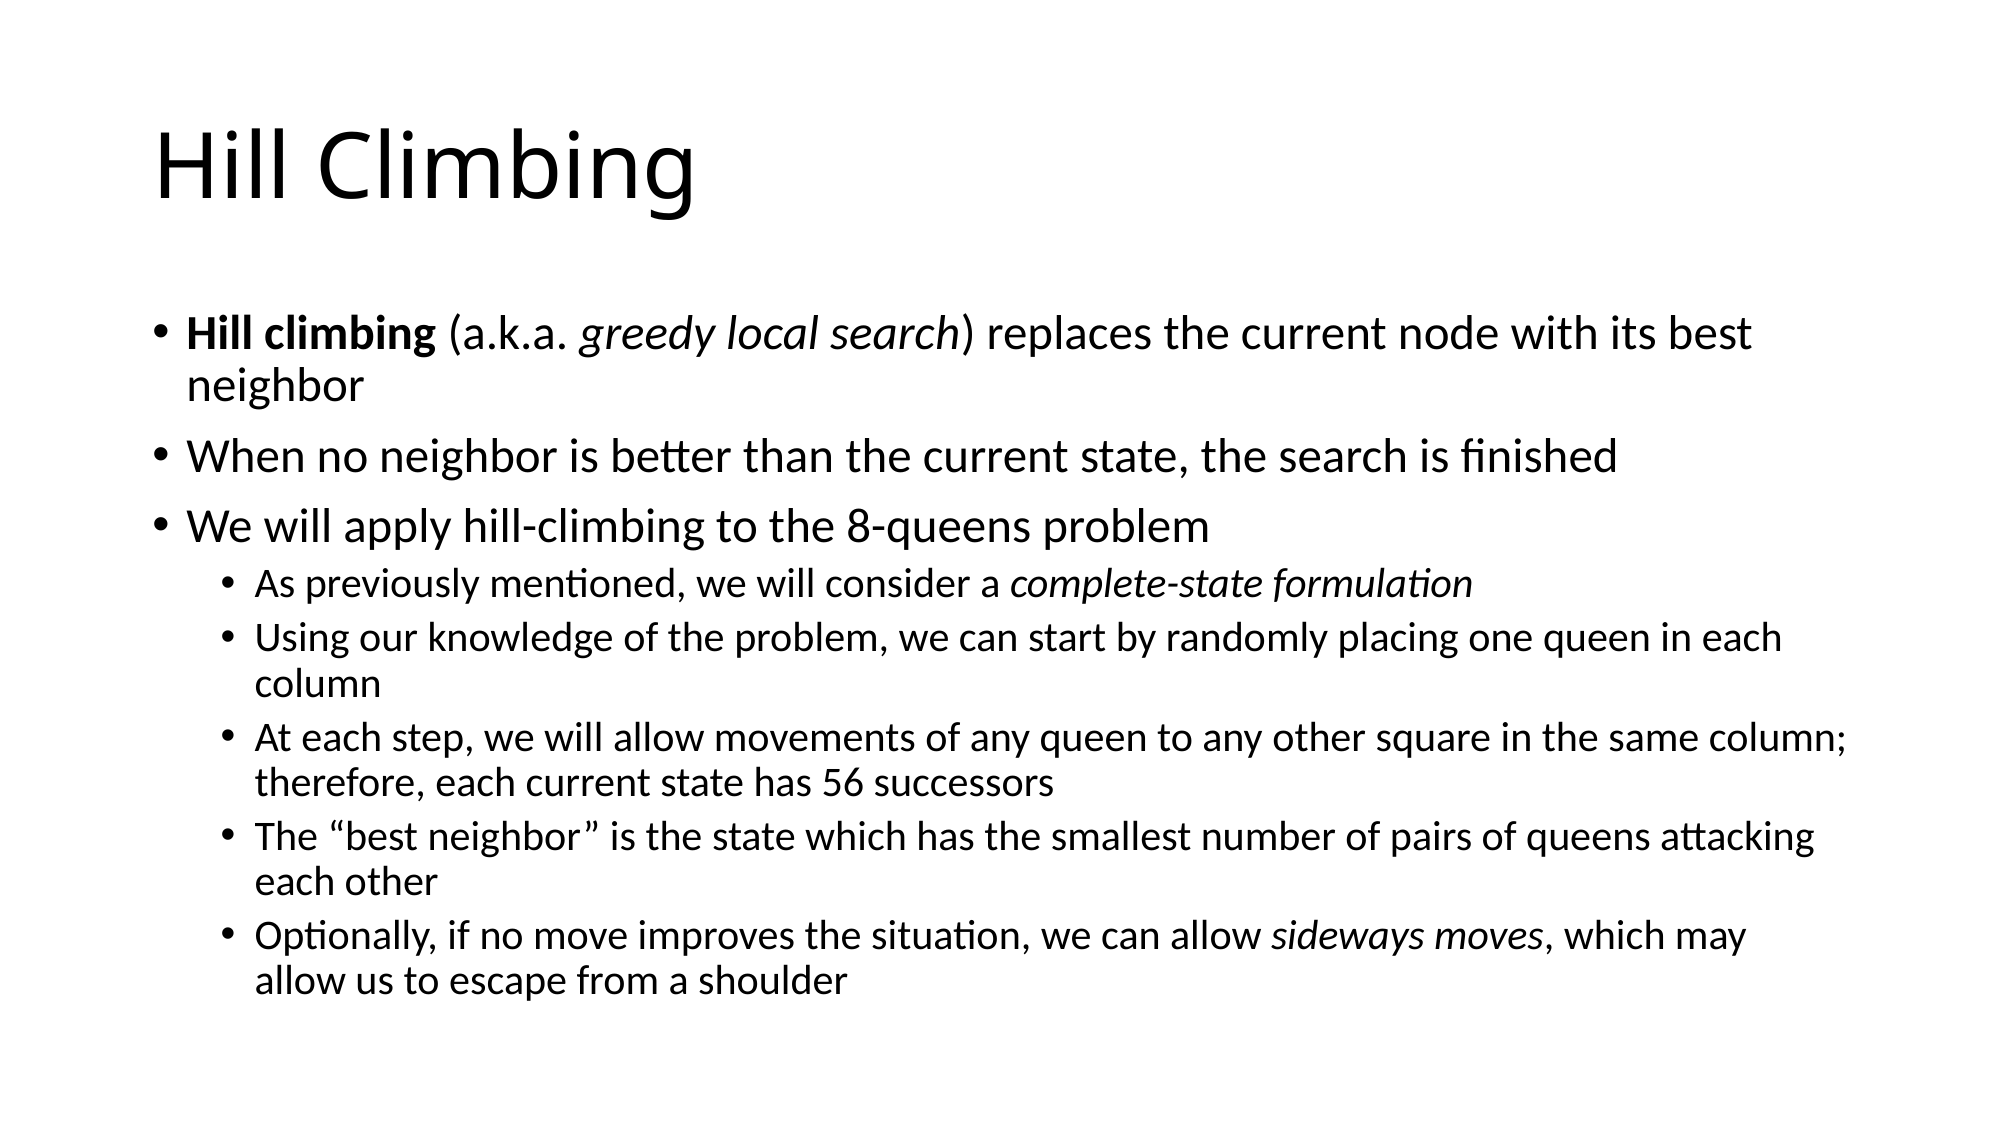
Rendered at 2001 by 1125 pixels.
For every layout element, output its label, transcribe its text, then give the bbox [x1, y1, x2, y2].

title Hill Climbing [137, 59, 1863, 278]
list Hill climbing (a.k.a. greedy local search) replaces the current node with its best neighbor When no neighbor is better than the current state, the search is finished We will apply hill-climbing to the 8-queens problem As previously mentioned, we will consider a complete-state formulation Using our knowledge of the problem, we can start by randomly placing one queen in each column At each step, we will allow movements of any queen to any other square in the same column; therefore, each current state has 56 successors The “best neighbor” is the state which has the smallest number of pairs of queens attacking each other Optionally, if no move improves the situation, we can allow sideways moves, which may allow us to escape from a shoulder [137, 299, 1863, 1014]
